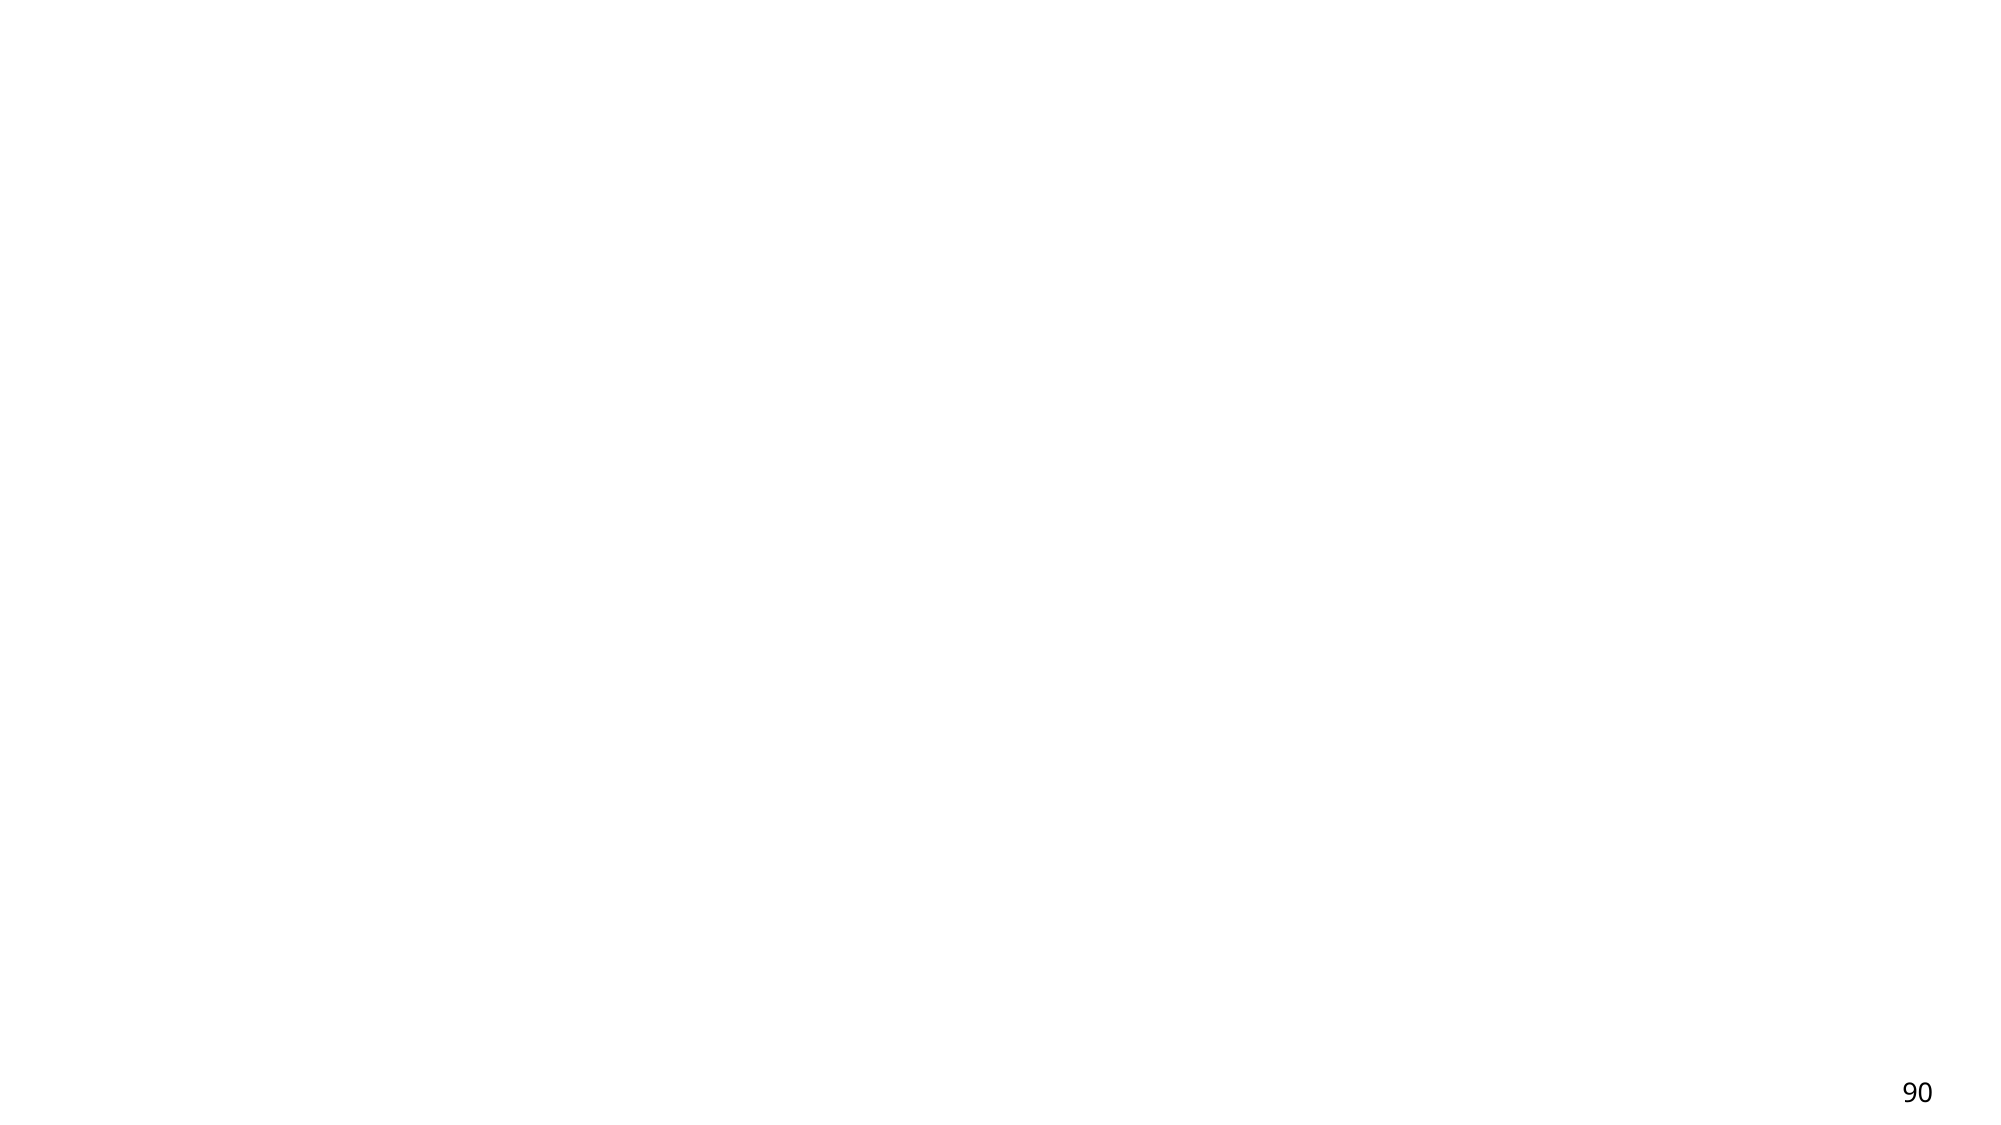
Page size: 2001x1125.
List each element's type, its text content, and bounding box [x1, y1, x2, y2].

text_box 90 [1887, 1068, 2000, 1125]
